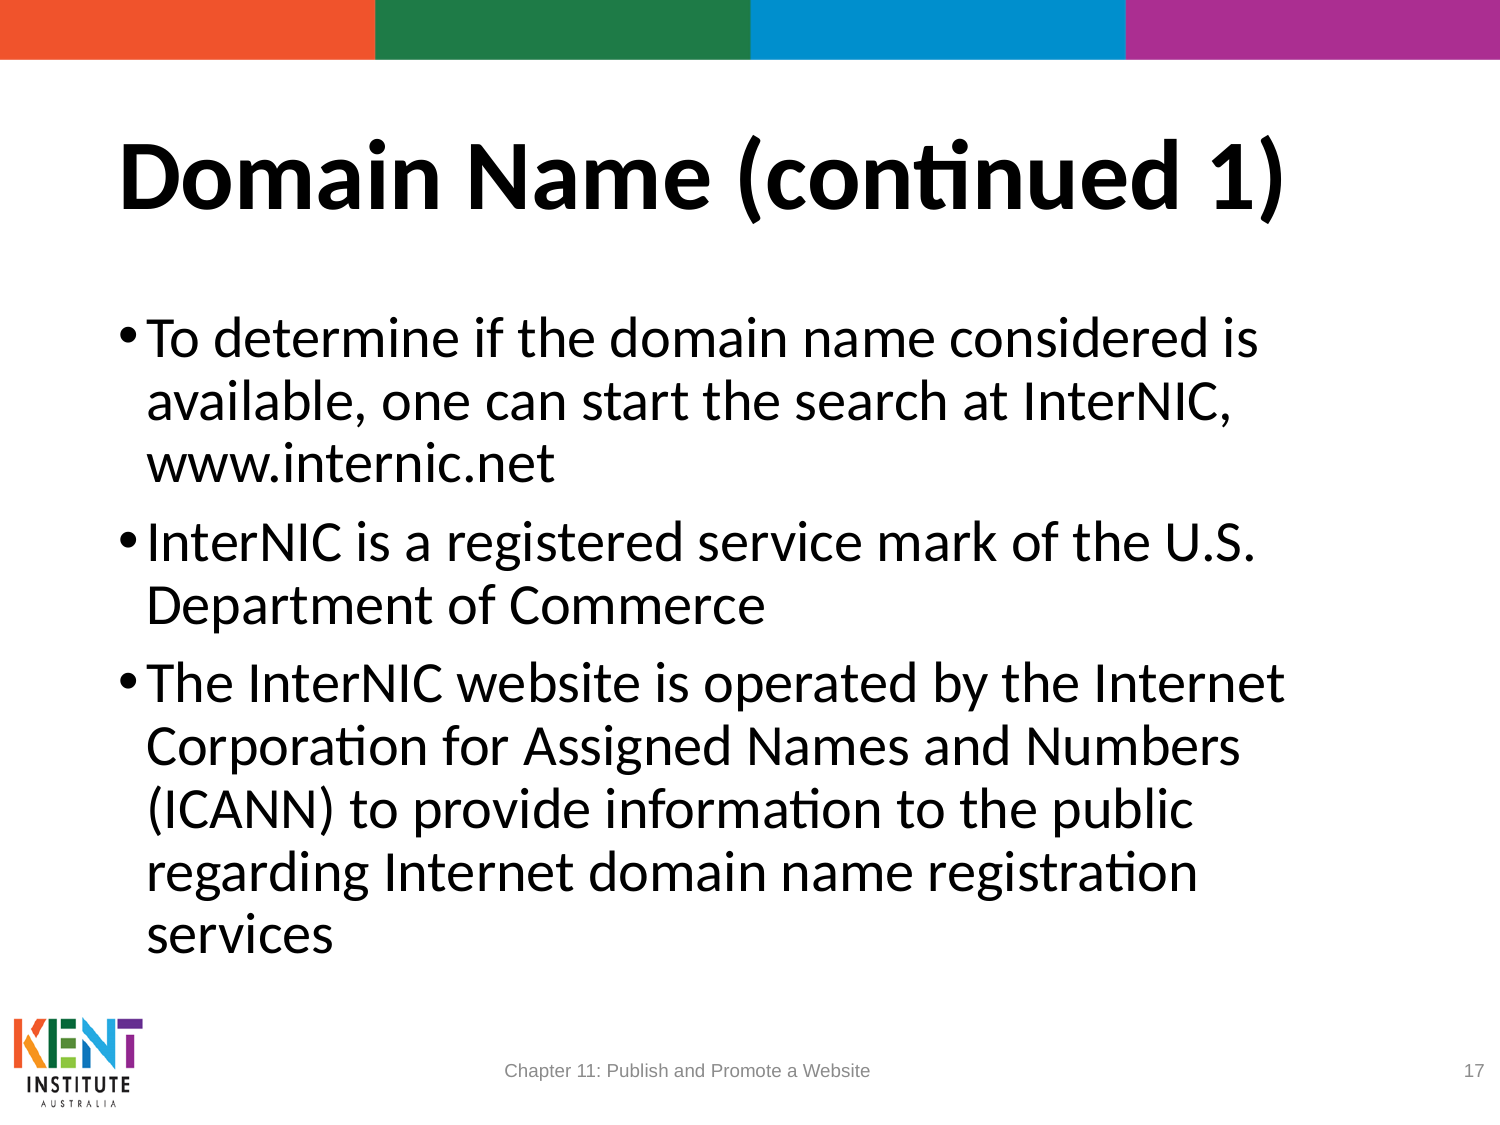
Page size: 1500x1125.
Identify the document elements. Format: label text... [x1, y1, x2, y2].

picture [1126, 0, 1500, 60]
list To determine if the domain name considered is available, one can start the search at InterNIC, www.internic.net InterNIC is a registered service mark of the U.S. Department of Commerce The InterNIC website is operated by the Internet Corporation for Assigned Names and Numbers (ICANN) to provide information to the public regarding Internet domain name registration services [103, 299, 1397, 1014]
title Domain Name (continued 1) [103, 68, 1397, 286]
picture [0, 1000, 156, 1040]
picture [0, 1100, 156, 1125]
footer Chapter 11: Publish and Promote a Website [0, 1040, 1375, 1100]
slide_number 17 [1425, 1040, 1500, 1100]
picture [0, 0, 750, 60]
